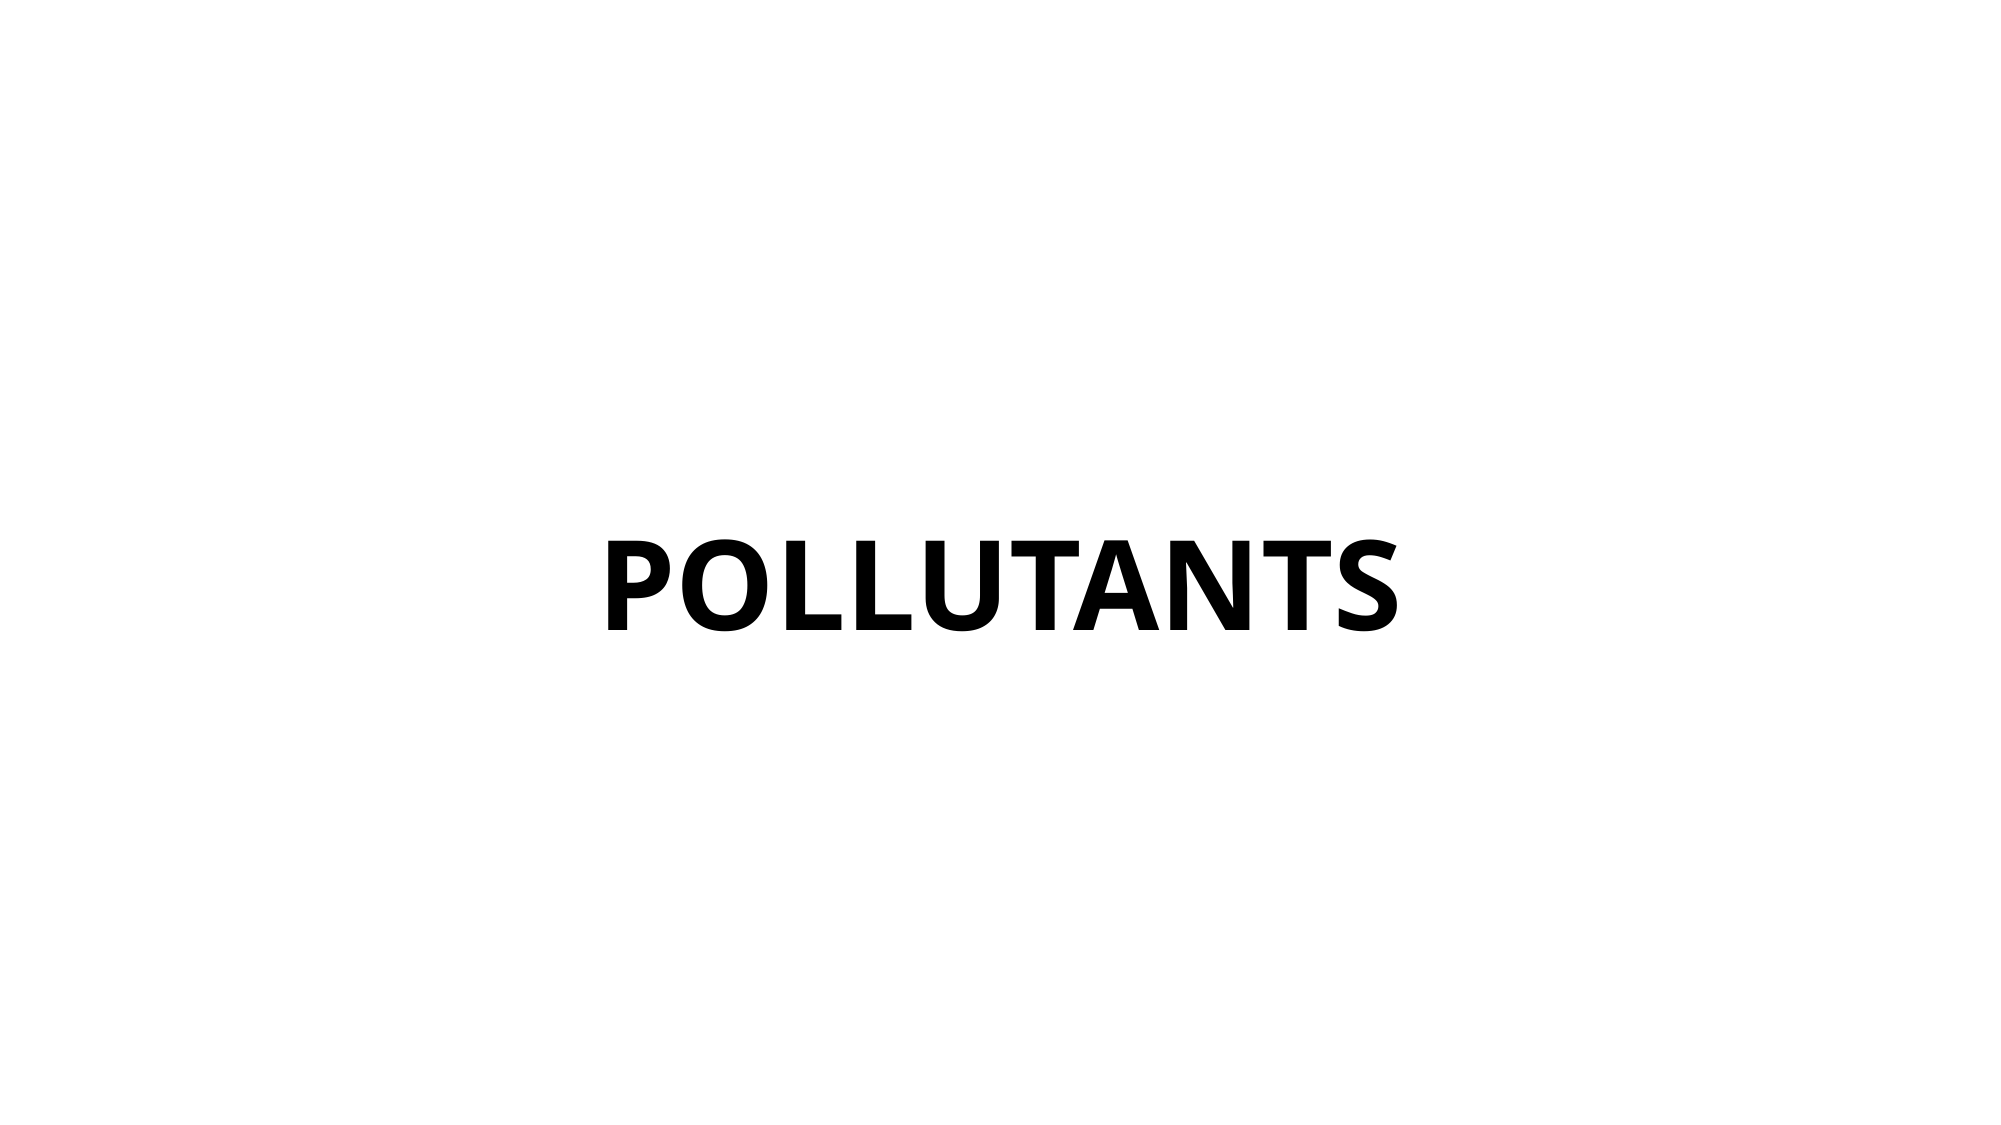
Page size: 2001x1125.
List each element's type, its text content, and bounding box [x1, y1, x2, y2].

title POLLUTANTS [249, 482, 1750, 665]
